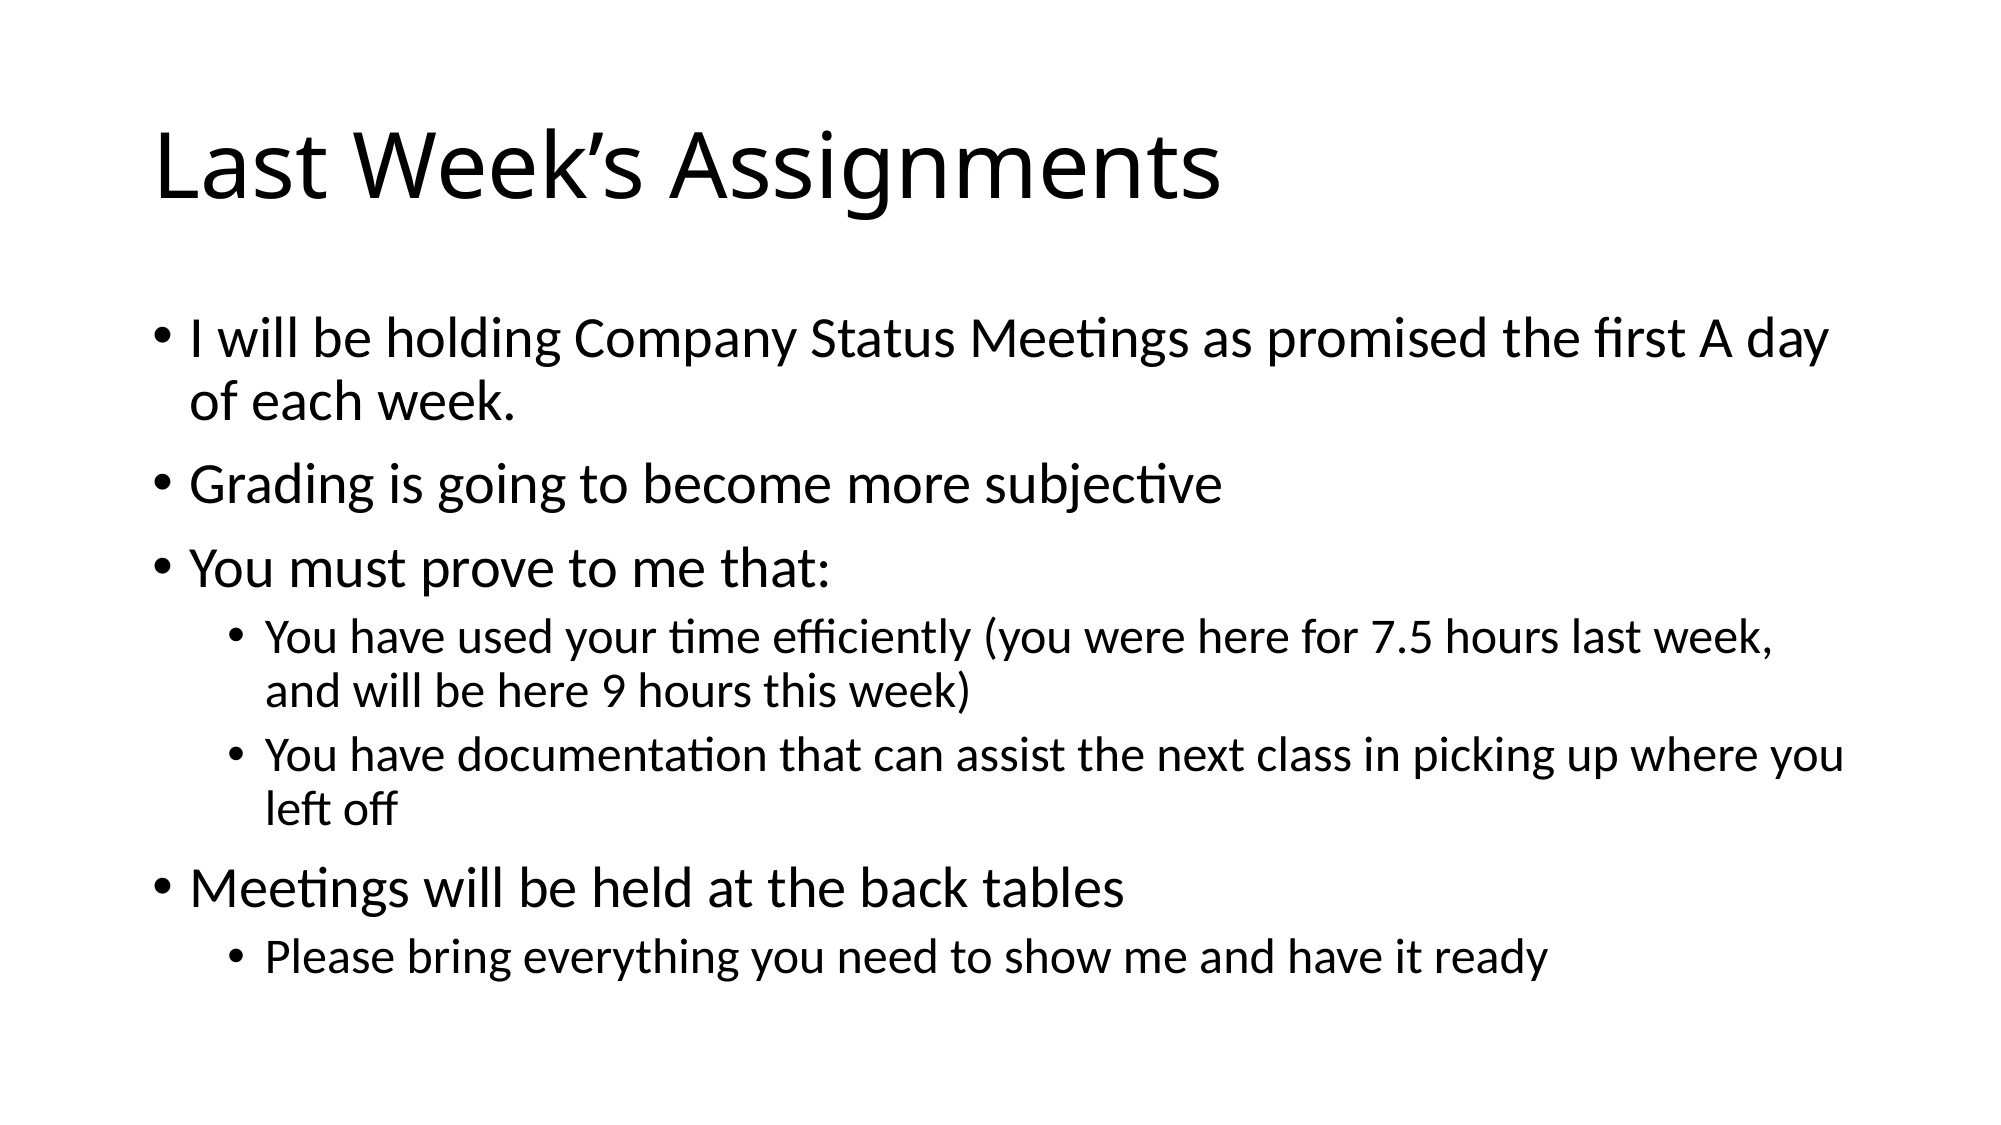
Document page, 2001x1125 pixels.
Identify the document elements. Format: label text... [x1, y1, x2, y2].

list I will be holding Company Status Meetings as promised the first A day of each week. Grading is going to become more subjective You must prove to me that: You have used your time efficiently (you were here for 7.5 hours last week, and will be here 9 hours this week) You have documentation that can assist the next class in picking up where you left off Meetings will be held at the back tables Please bring everything you need to show me and have it ready [137, 299, 1863, 1014]
title Last Week’s Assignments [137, 59, 1863, 278]
